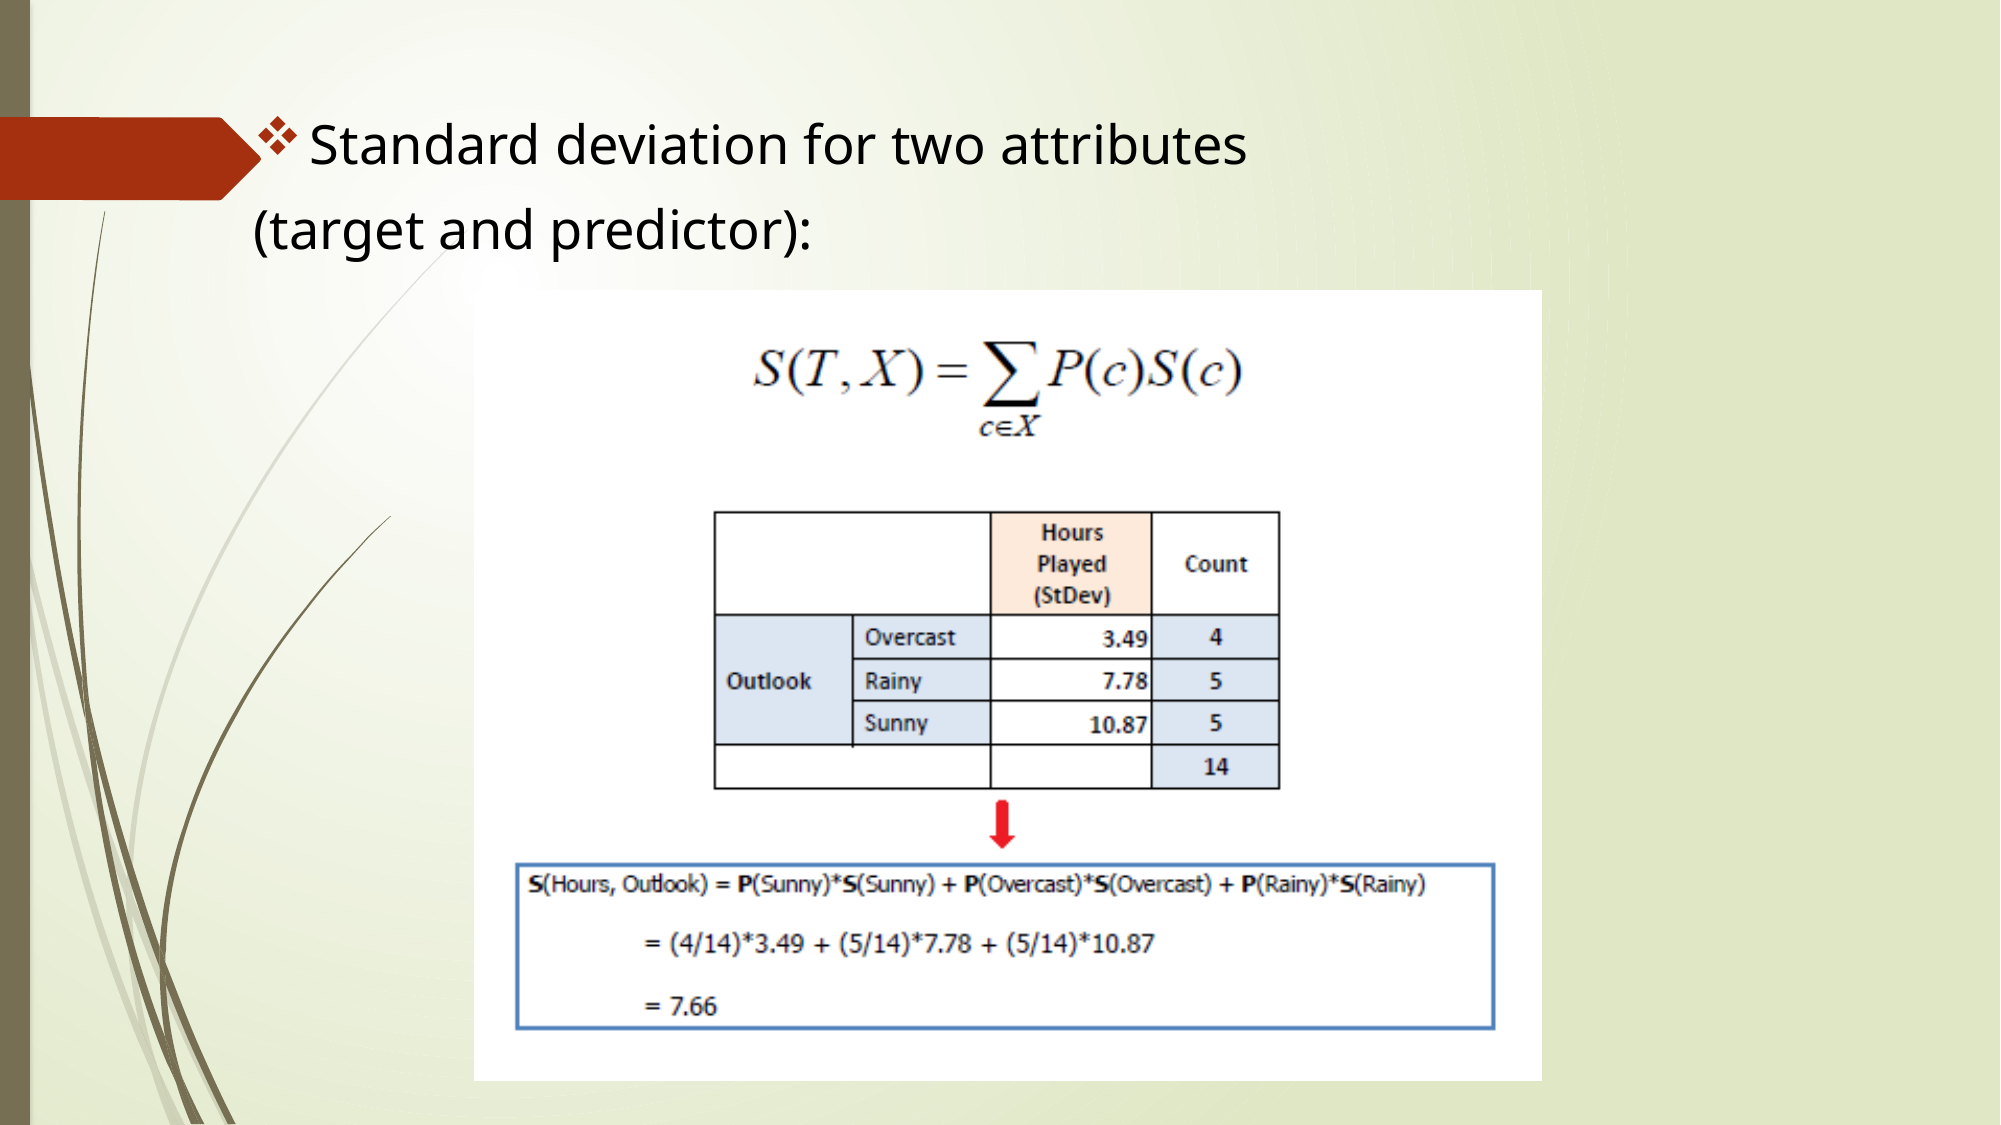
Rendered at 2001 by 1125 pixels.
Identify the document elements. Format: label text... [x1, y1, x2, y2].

picture [474, 290, 1543, 1081]
list Standard deviation for two attributes (target and predictor): [238, 102, 1888, 970]
